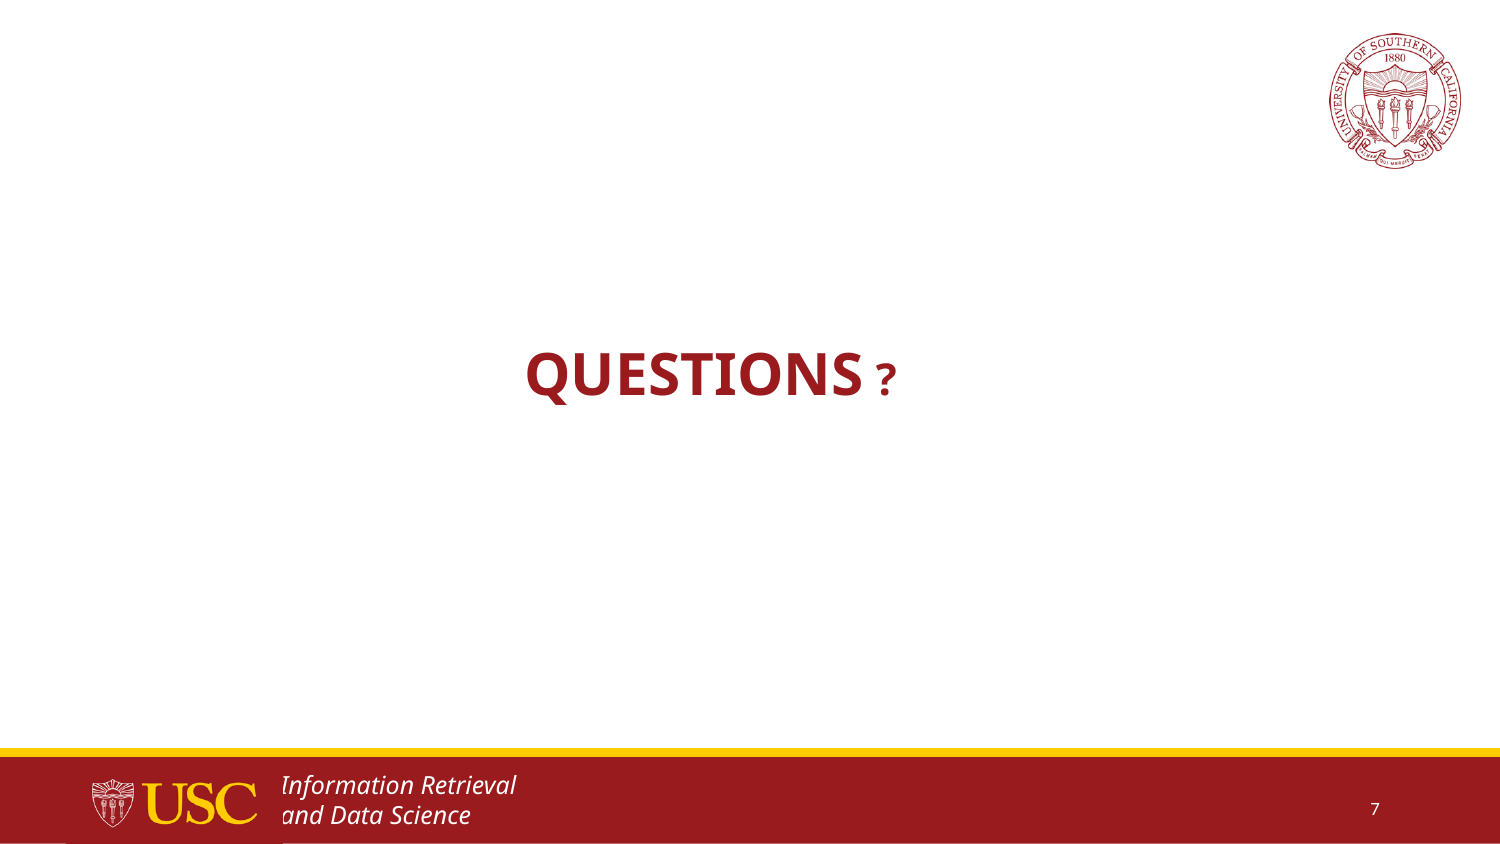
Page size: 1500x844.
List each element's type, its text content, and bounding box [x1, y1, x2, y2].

slide_number 7 [1319, 785, 1395, 831]
picture [1329, 33, 1461, 169]
title QUESTIONS ? [399, 330, 1022, 425]
picture [66, 762, 283, 844]
